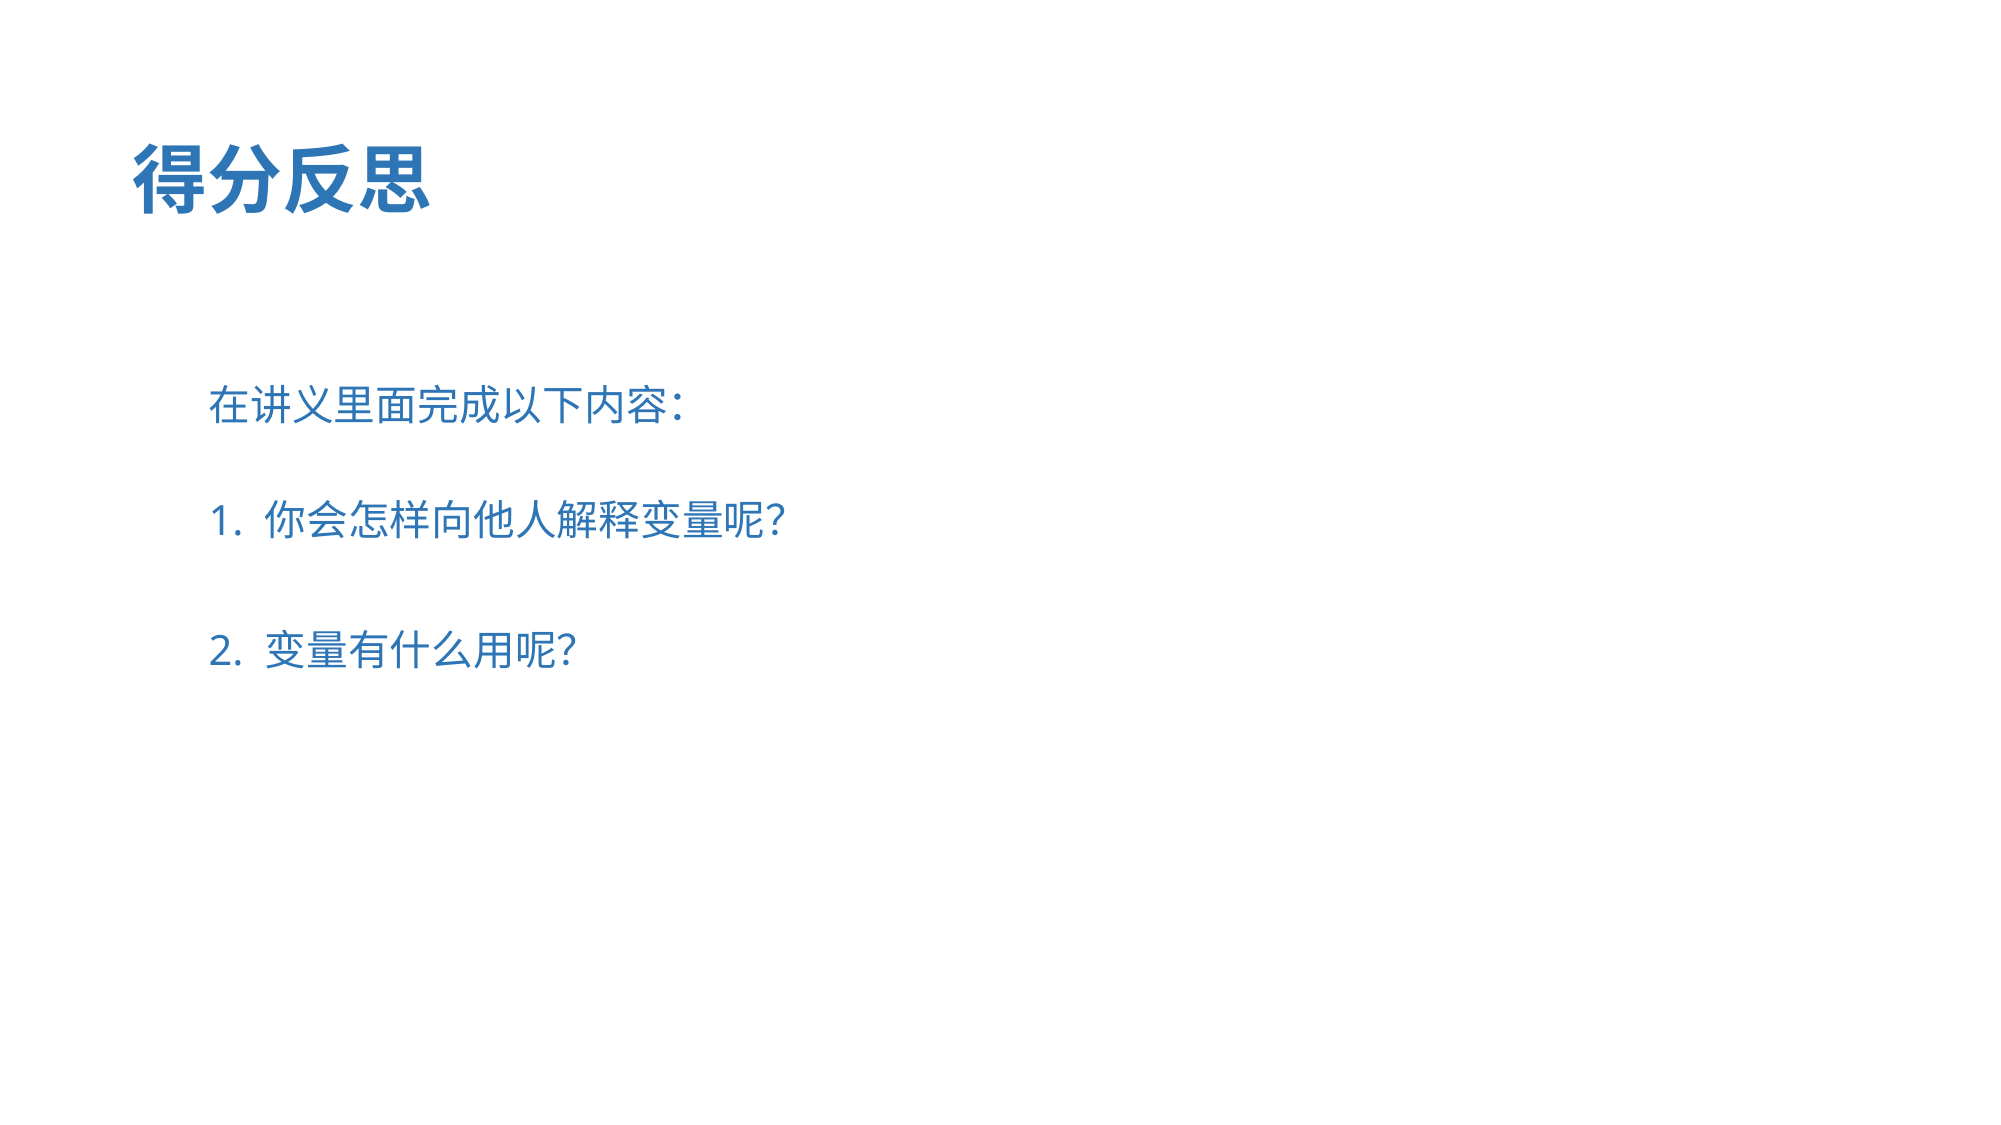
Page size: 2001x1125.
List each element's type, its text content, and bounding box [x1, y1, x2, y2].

text_box 得分反思 [117, 125, 1515, 230]
text_box 在讲义里面完成以下内容： 1. 你会怎样向他人解释变量呢？ 2. 变量有什么用呢？ [193, 371, 1673, 746]
